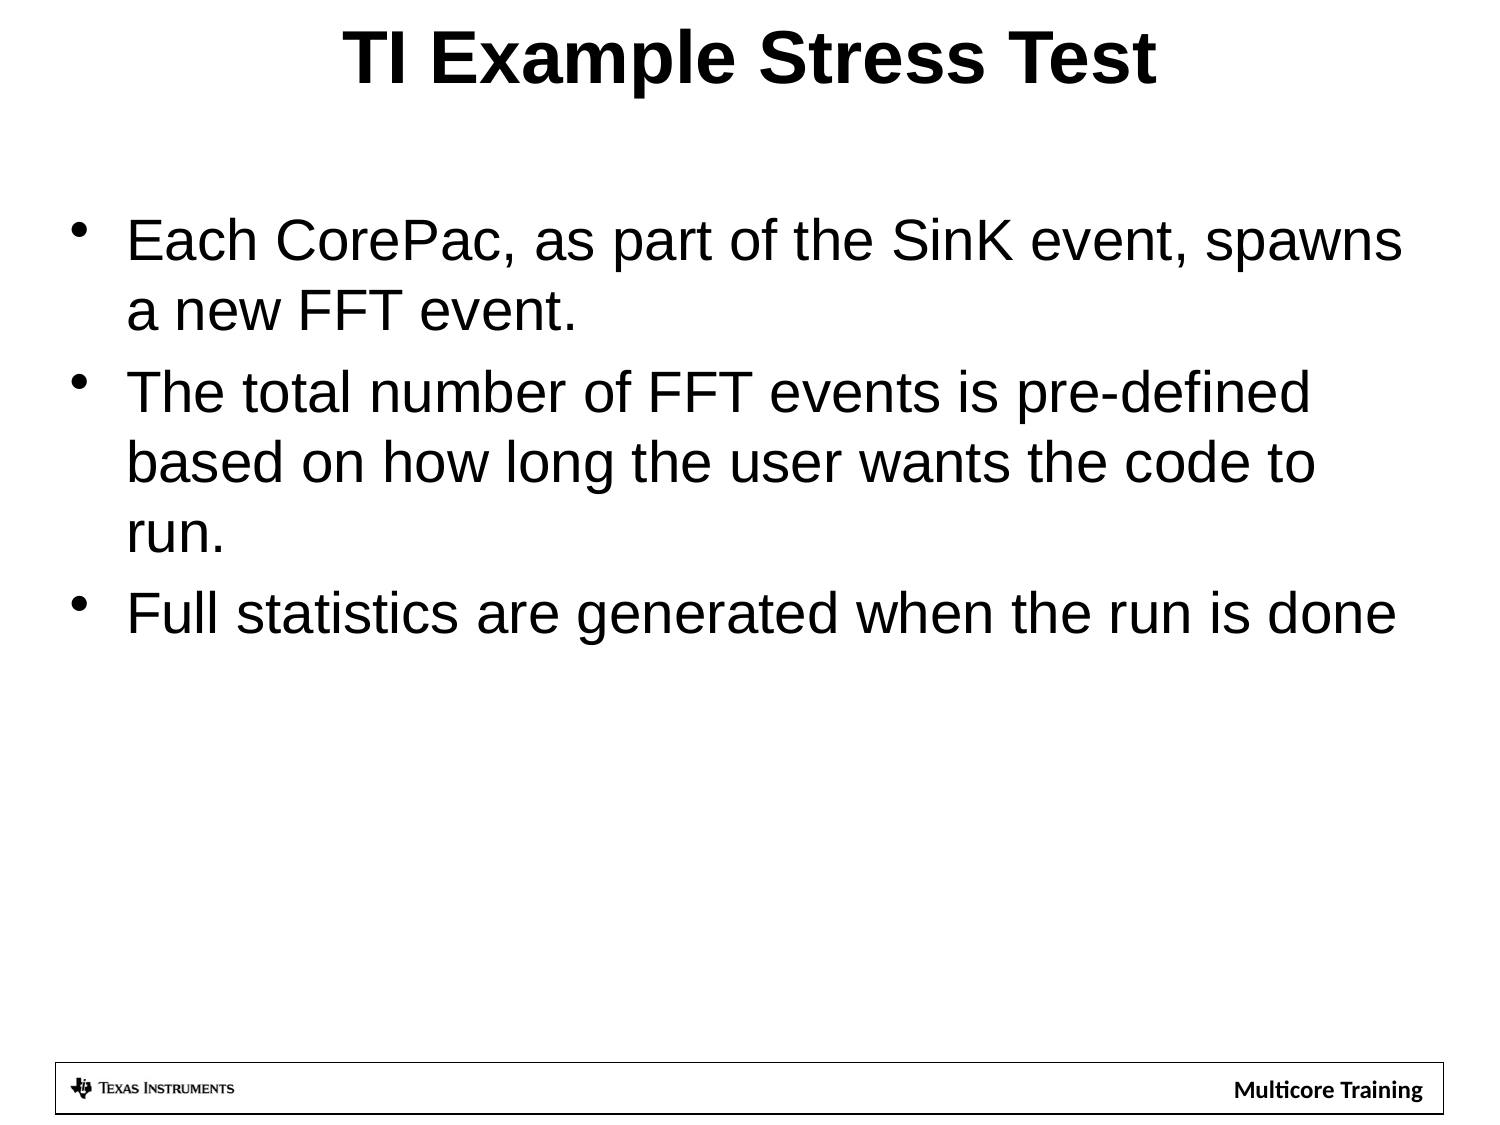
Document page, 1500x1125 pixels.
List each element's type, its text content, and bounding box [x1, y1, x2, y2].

list Each CorePac, as part of the SinK event, spawns a new FFT event. The total number of FFT events is pre-defined based on how long the user wants the code to run. Full statistics are generated when the run is done [54, 194, 1444, 965]
picture [59, 1066, 245, 1110]
title TI Example Stress Test [56, 0, 1444, 109]
